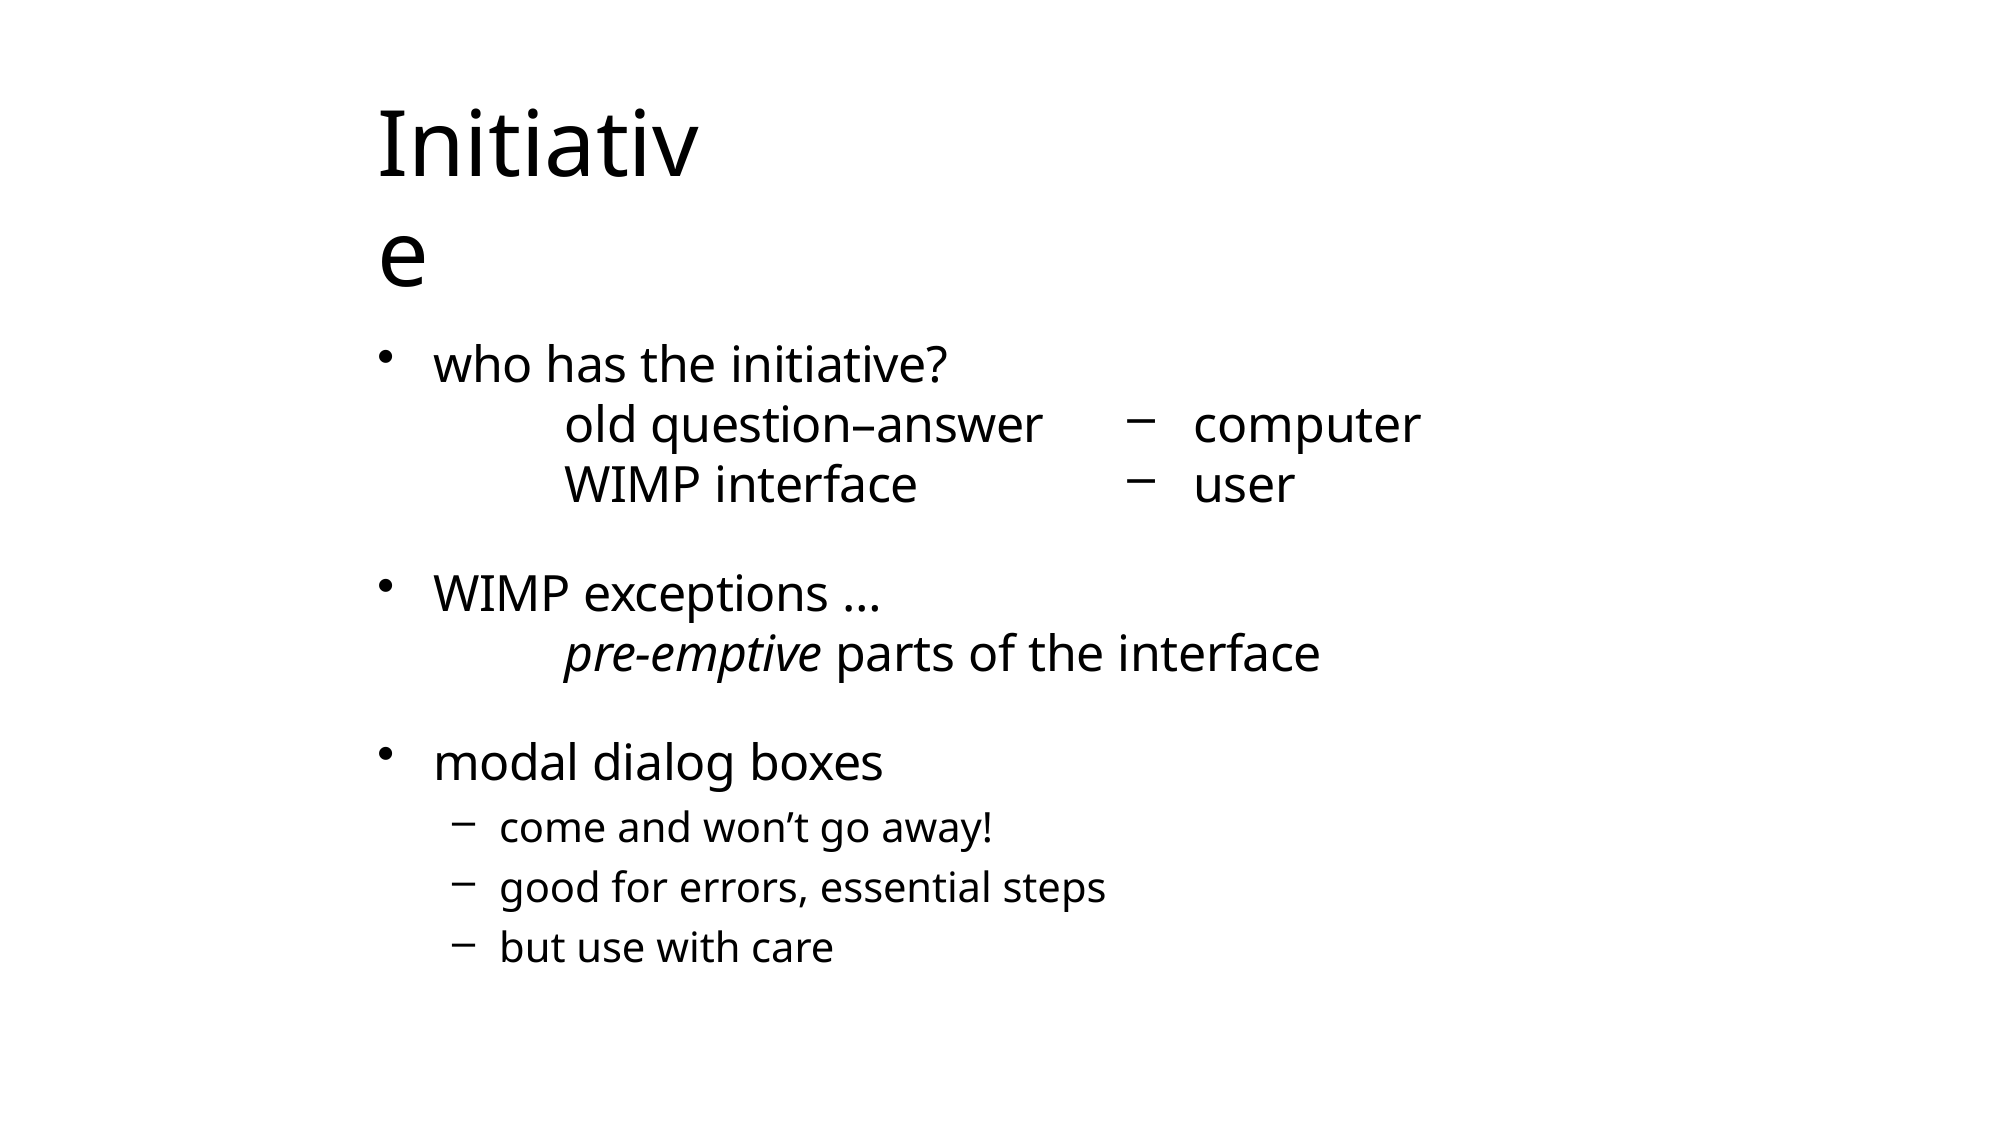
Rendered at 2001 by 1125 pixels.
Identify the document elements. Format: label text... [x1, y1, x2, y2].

title Initiative [375, 82, 710, 305]
text_box WIMP exceptions … pre-emptive parts of the interface modal dialog boxes come and won’t go away! good for errors, essential steps but use with care [375, 559, 1406, 972]
text_box computer user [1125, 390, 1430, 513]
text_box who has the initiative? old question–answer WIMP interface [375, 330, 1076, 513]
